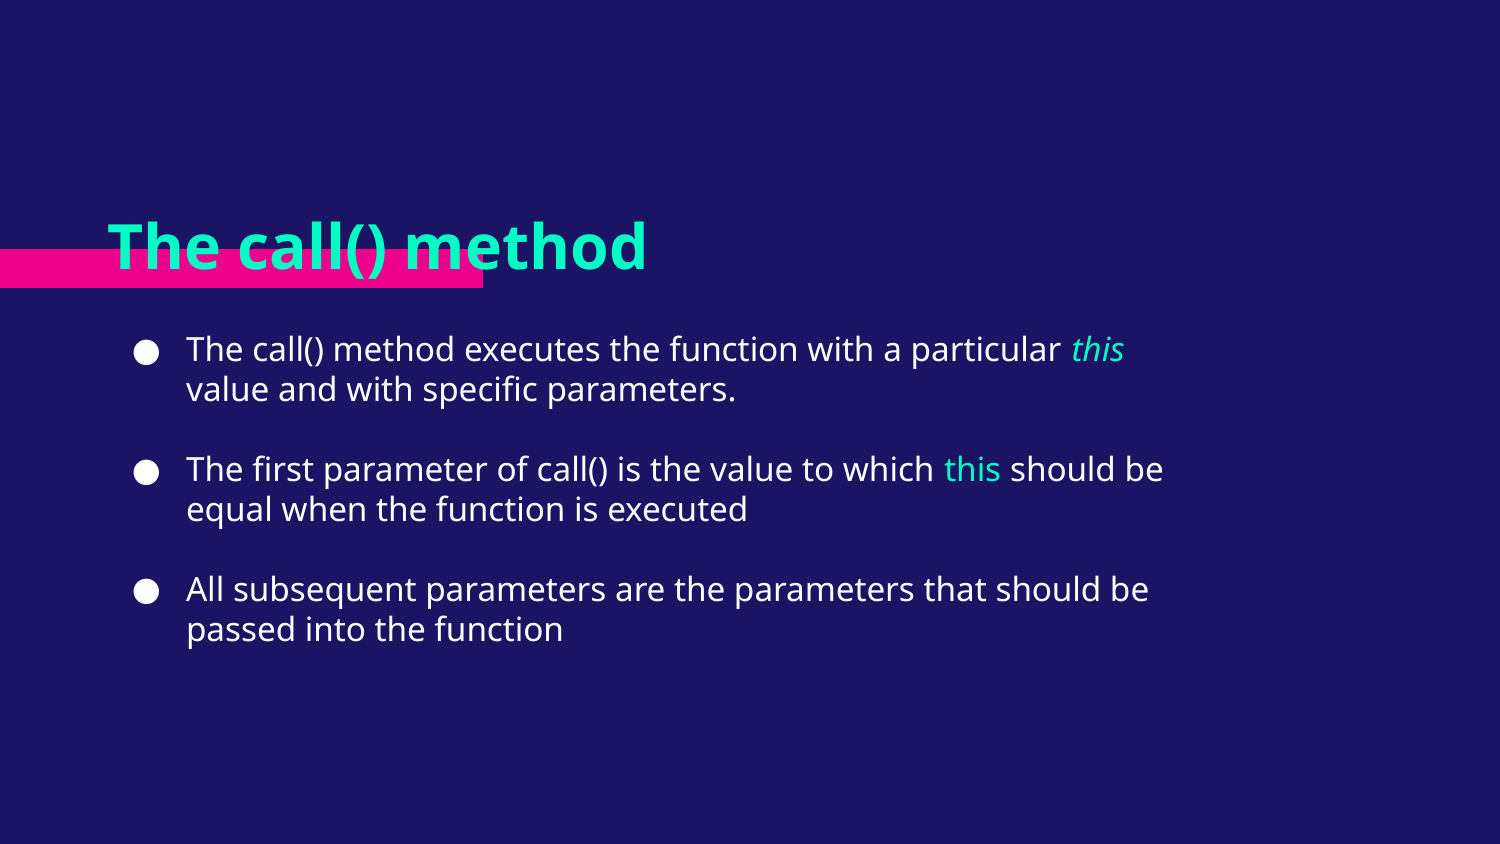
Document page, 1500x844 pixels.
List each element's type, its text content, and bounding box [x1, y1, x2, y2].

list The call() method executes the function with a particular this value and with specific parameters. The first parameter of call() is the value to which this should be equal when the function is executed All subsequent parameters are the parameters that should be passed into the function [95, 313, 1218, 612]
title The call() method [92, 191, 897, 302]
